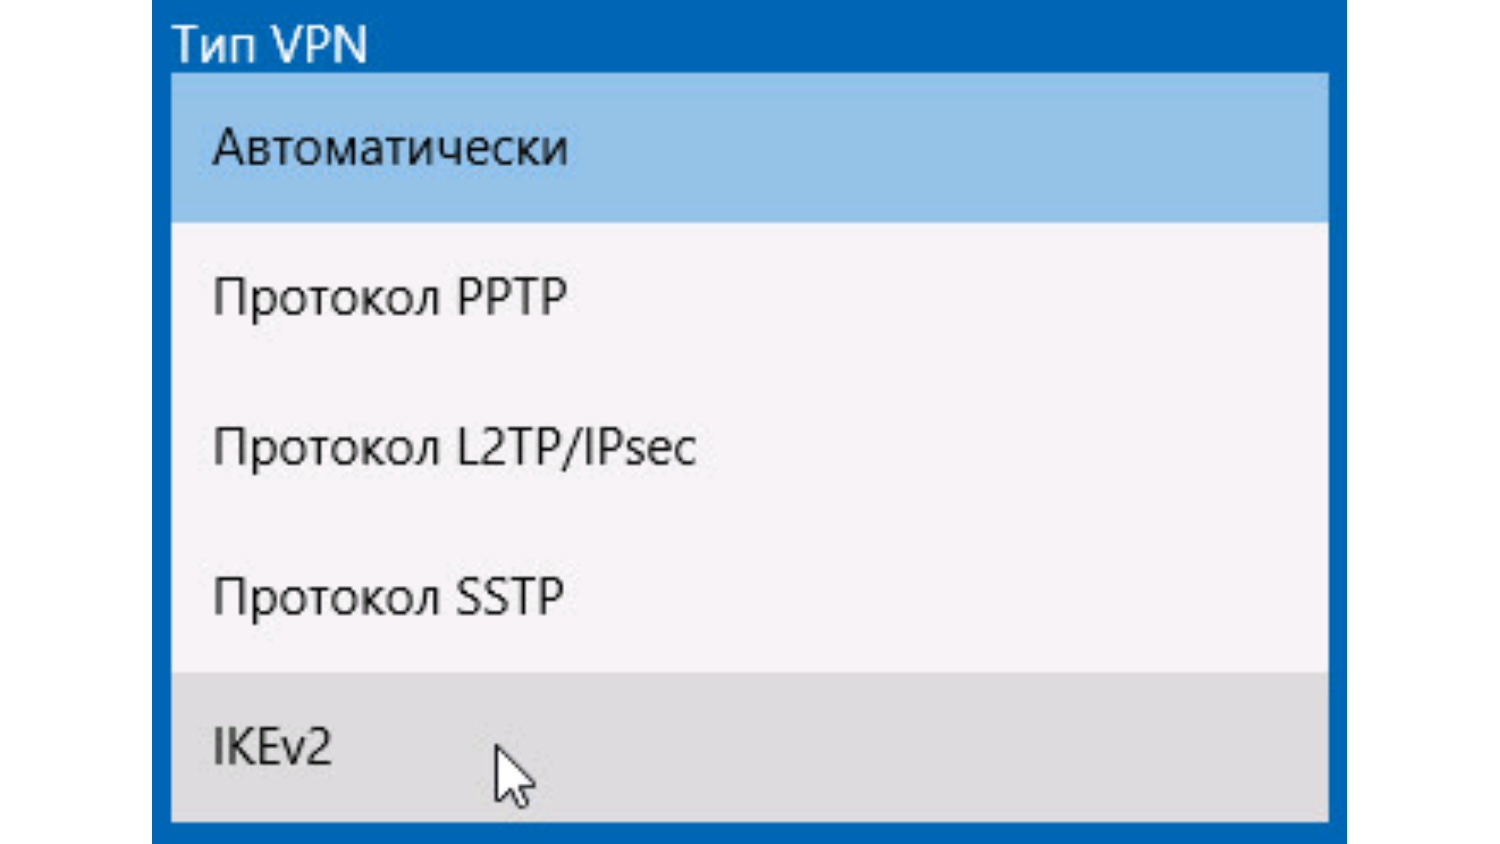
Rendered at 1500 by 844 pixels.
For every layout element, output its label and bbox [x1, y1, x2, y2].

picture [152, 0, 1348, 844]
